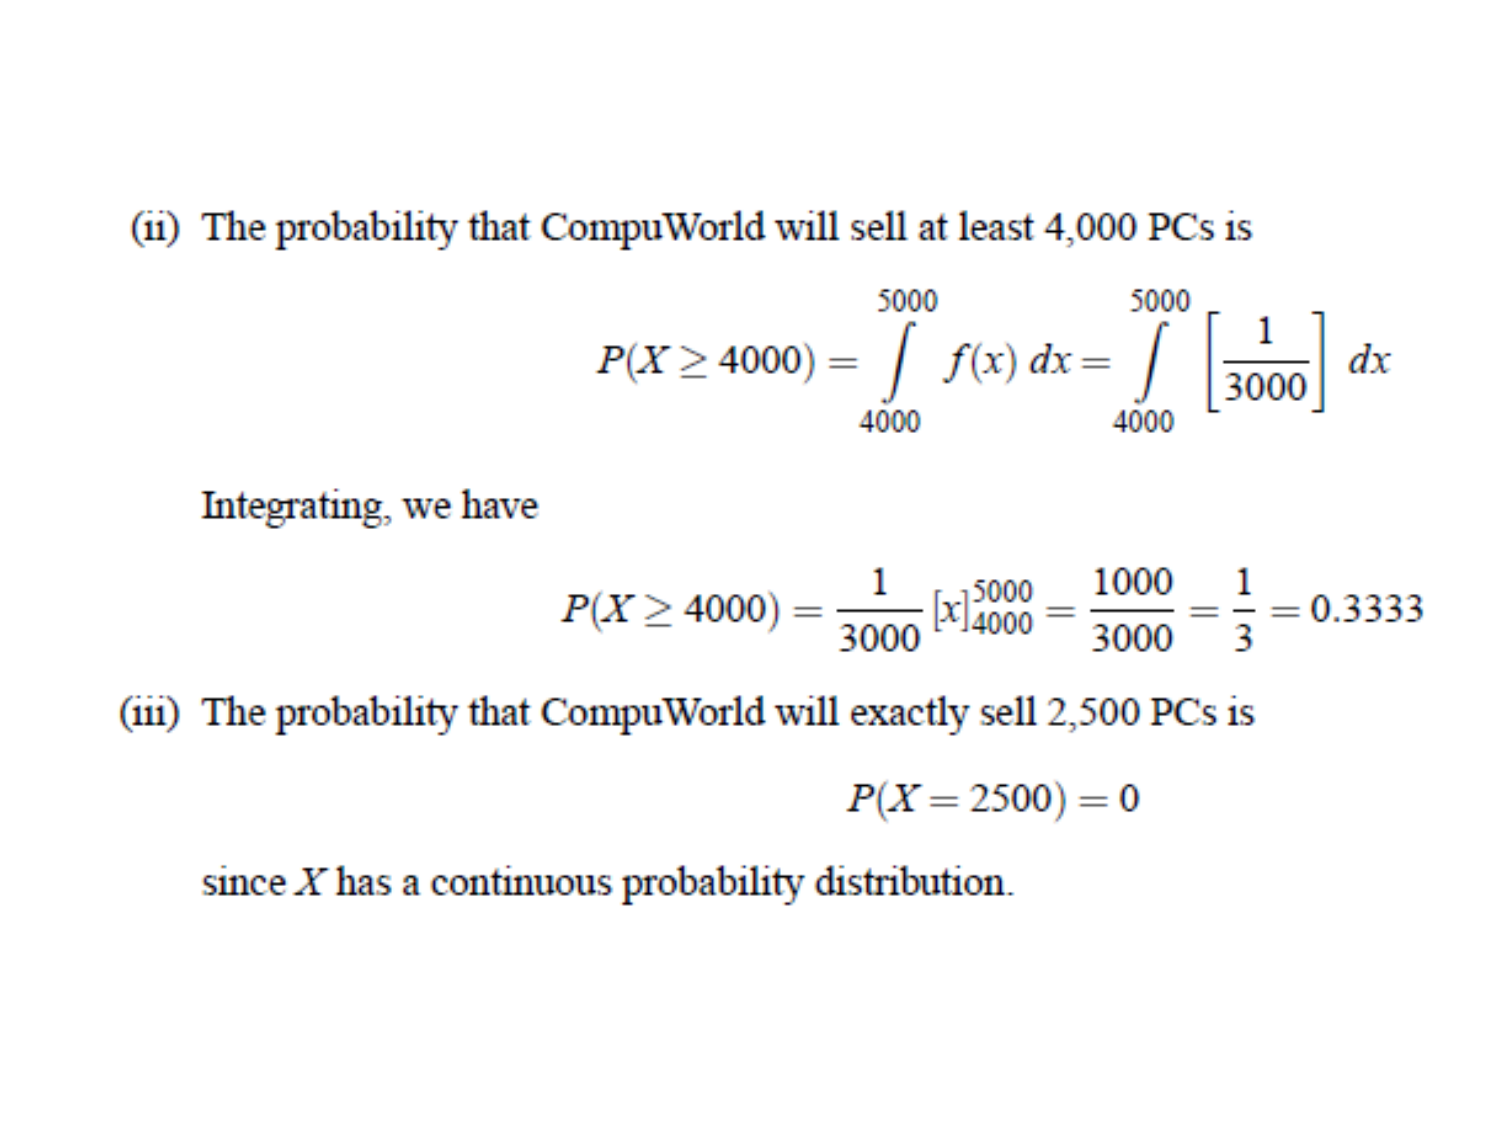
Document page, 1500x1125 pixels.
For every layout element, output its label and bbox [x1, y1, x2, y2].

picture [99, 199, 1448, 951]
